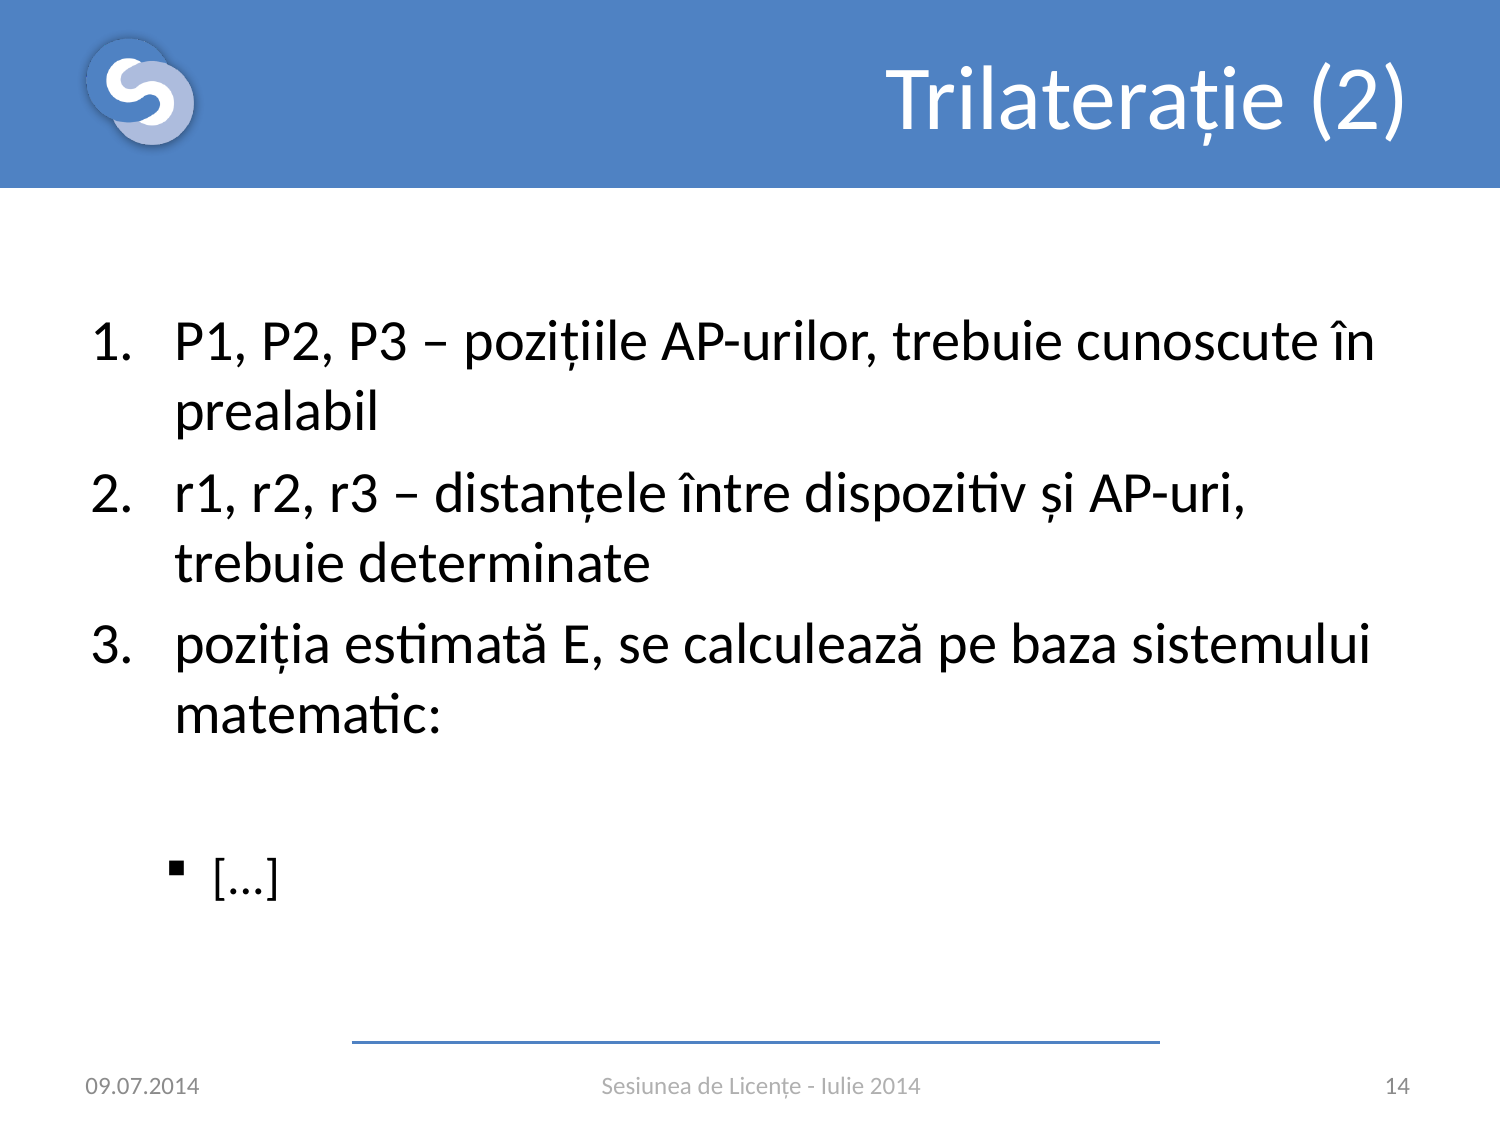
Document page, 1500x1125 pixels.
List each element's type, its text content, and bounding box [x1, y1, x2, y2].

slide_number 14 [1277, 1066, 1425, 1103]
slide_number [70, 1066, 257, 1103]
footer Sesiunea de Licențe - Iulie 2014 [421, 1066, 1102, 1103]
picture [82, 35, 198, 149]
title Trilaterație (2) [198, 21, 1426, 165]
